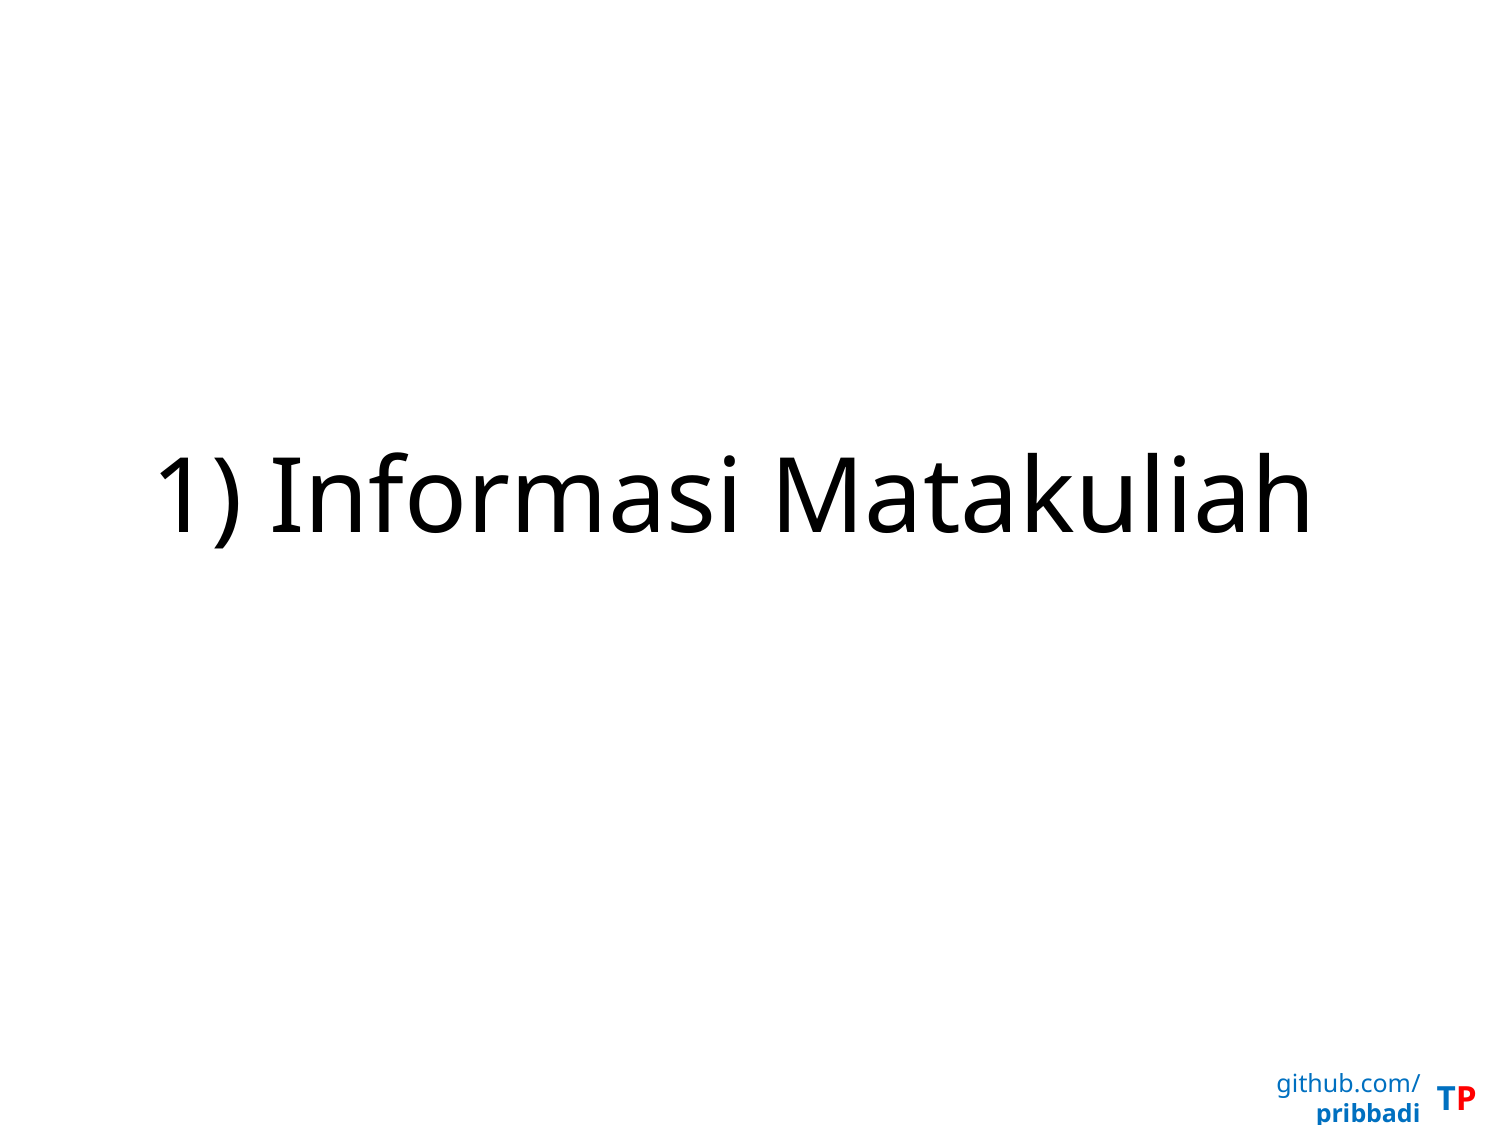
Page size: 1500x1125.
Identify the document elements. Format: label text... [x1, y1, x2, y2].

title 1) Informasi Matakuliah [136, 183, 1353, 563]
